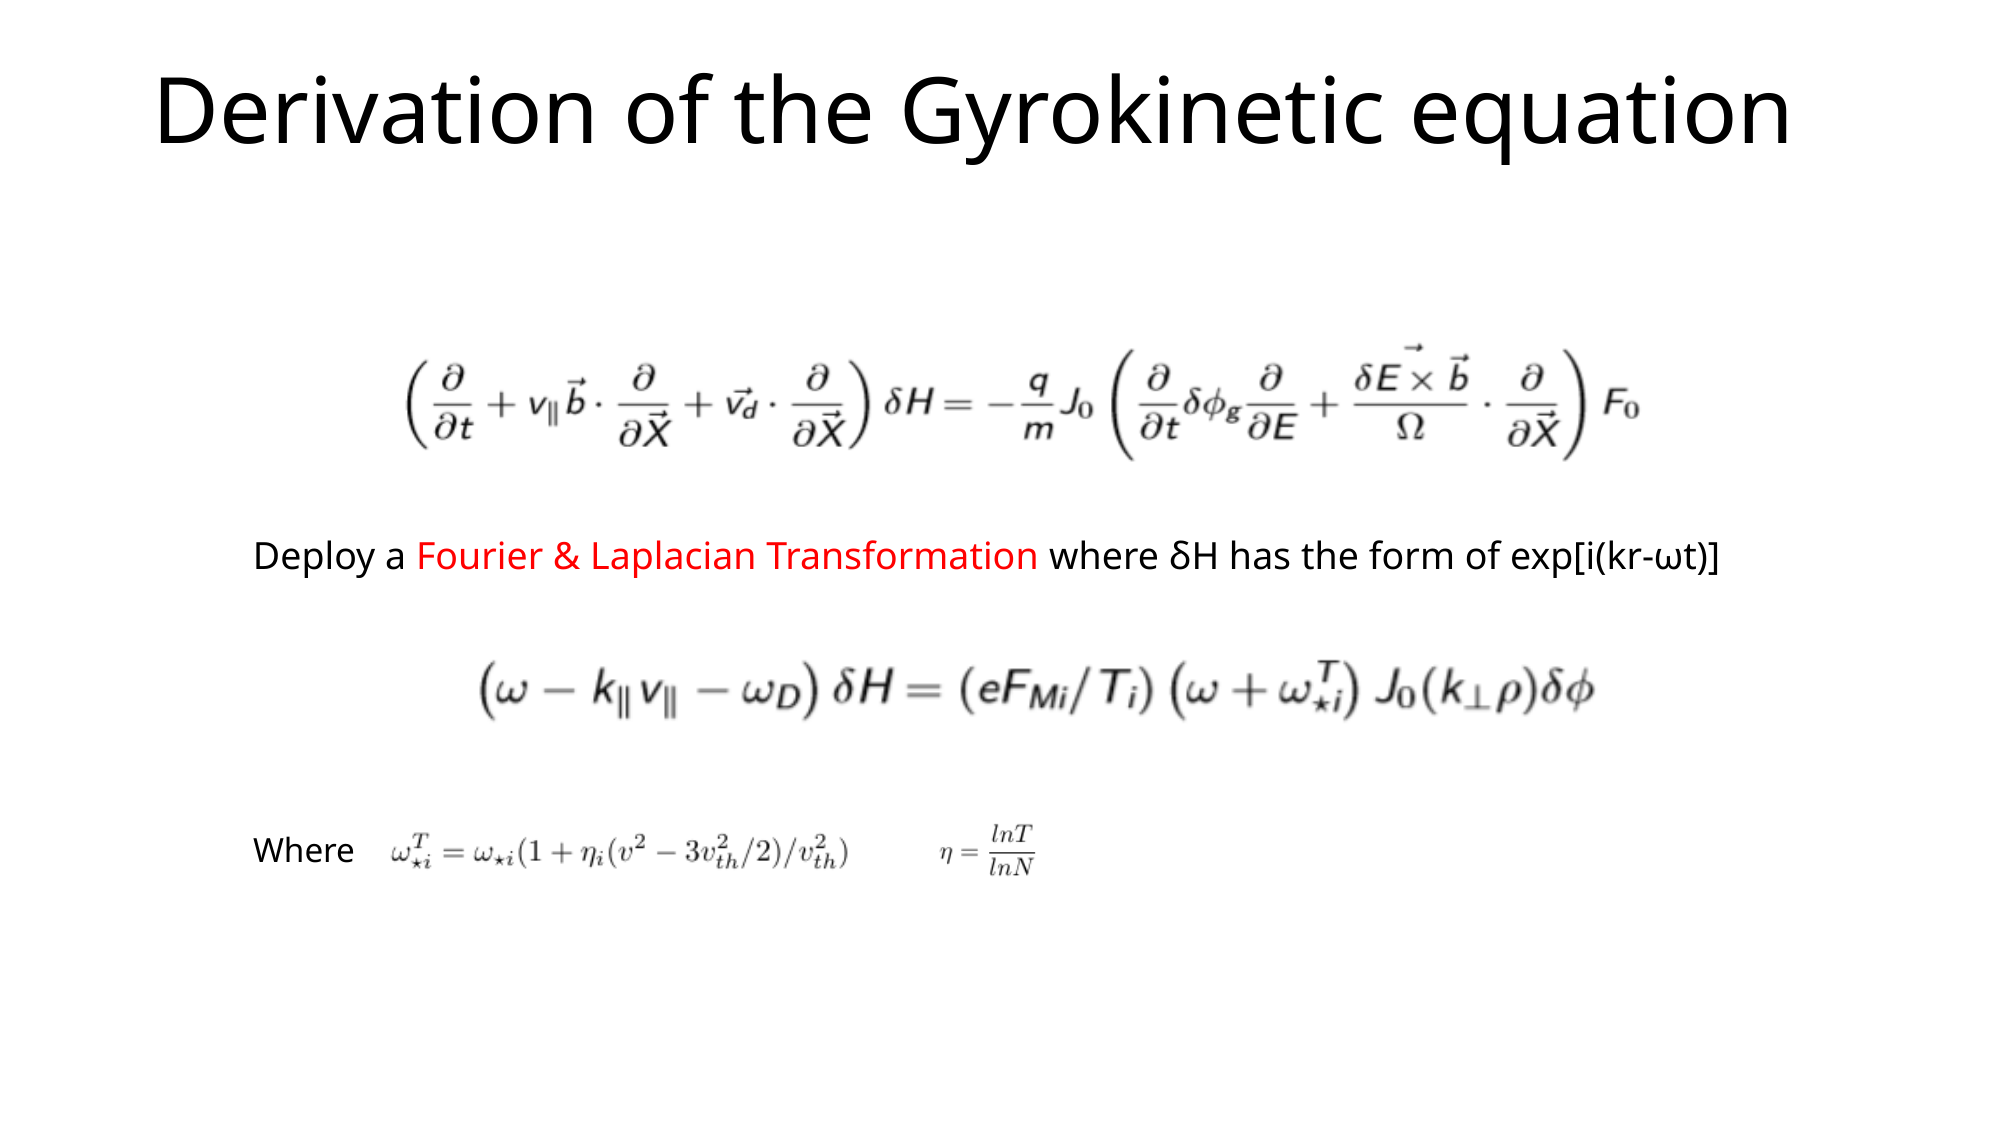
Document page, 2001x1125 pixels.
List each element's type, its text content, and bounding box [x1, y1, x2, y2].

list Where [238, 826, 1814, 1061]
picture [446, 620, 1606, 762]
picture [366, 803, 871, 911]
text_box Deploy a Fourier & Laplacian Transformation where δH has the form of exp[i(kr-ωt)] [238, 502, 1743, 585]
picture [909, 819, 1090, 887]
picture [366, 329, 1685, 483]
title Derivation of the Gyrokinetic equation [137, 59, 1863, 278]
